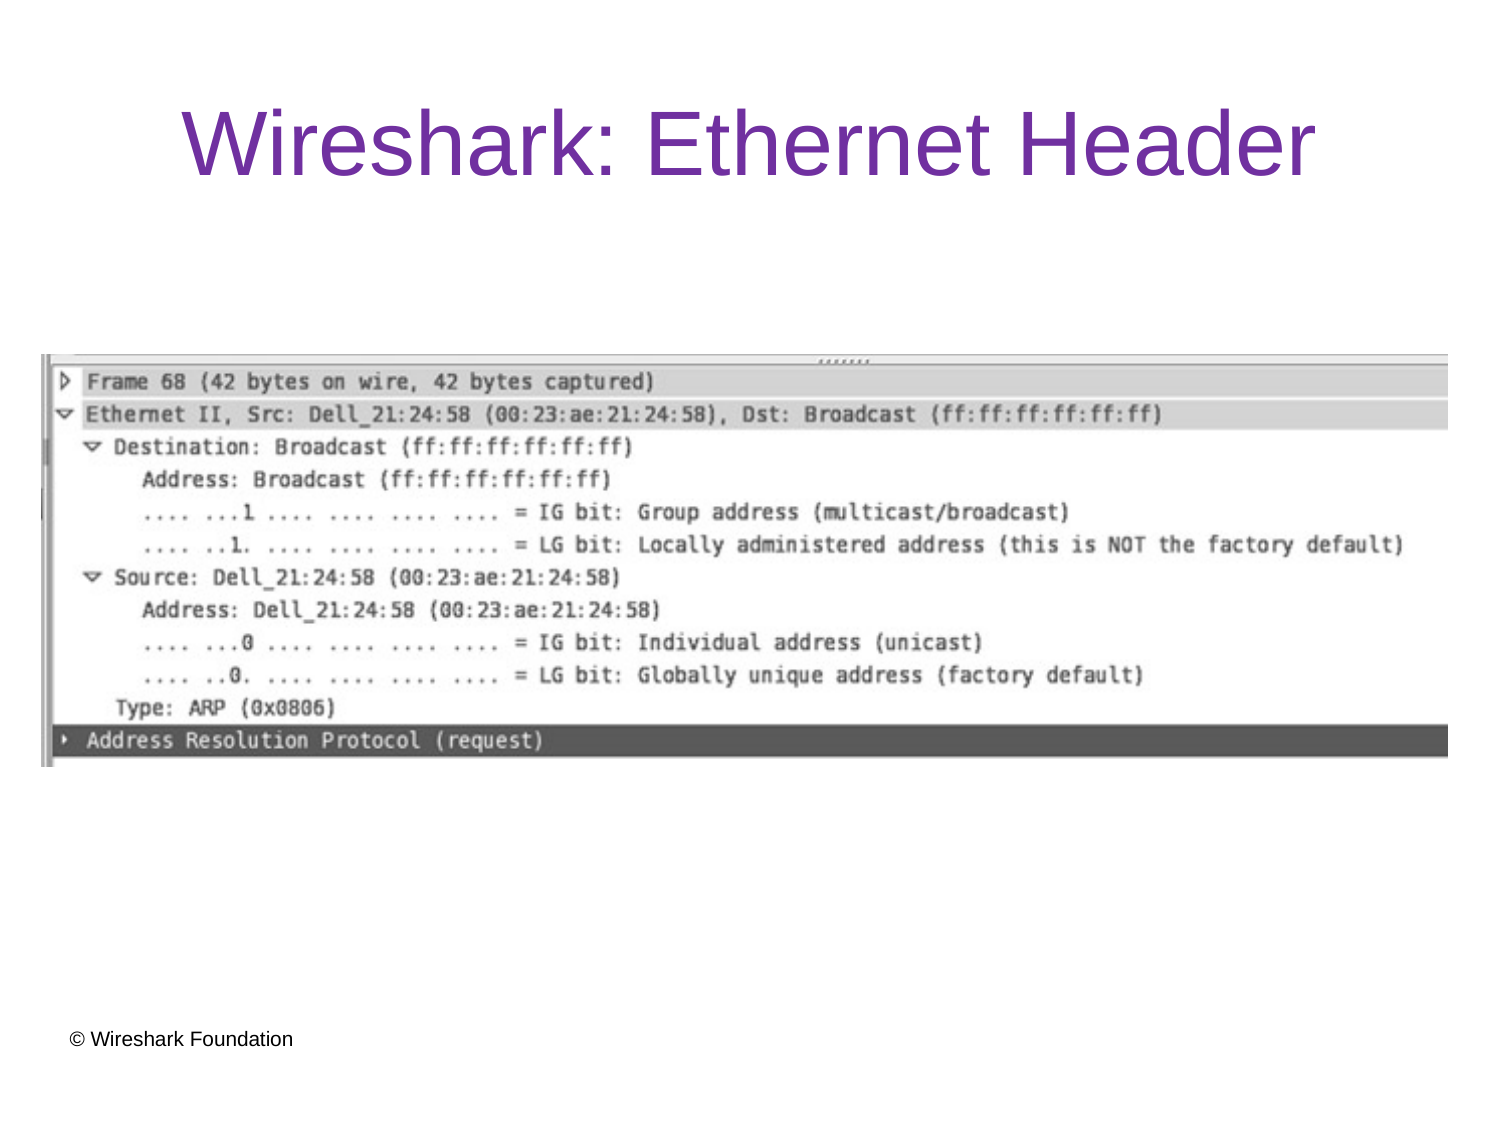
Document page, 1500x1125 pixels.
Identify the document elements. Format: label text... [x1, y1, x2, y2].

text_box © Wireshark Foundation [54, 1018, 624, 1058]
title Wireshark: Ethernet Header [75, 45, 1425, 233]
picture [41, 354, 1448, 767]
